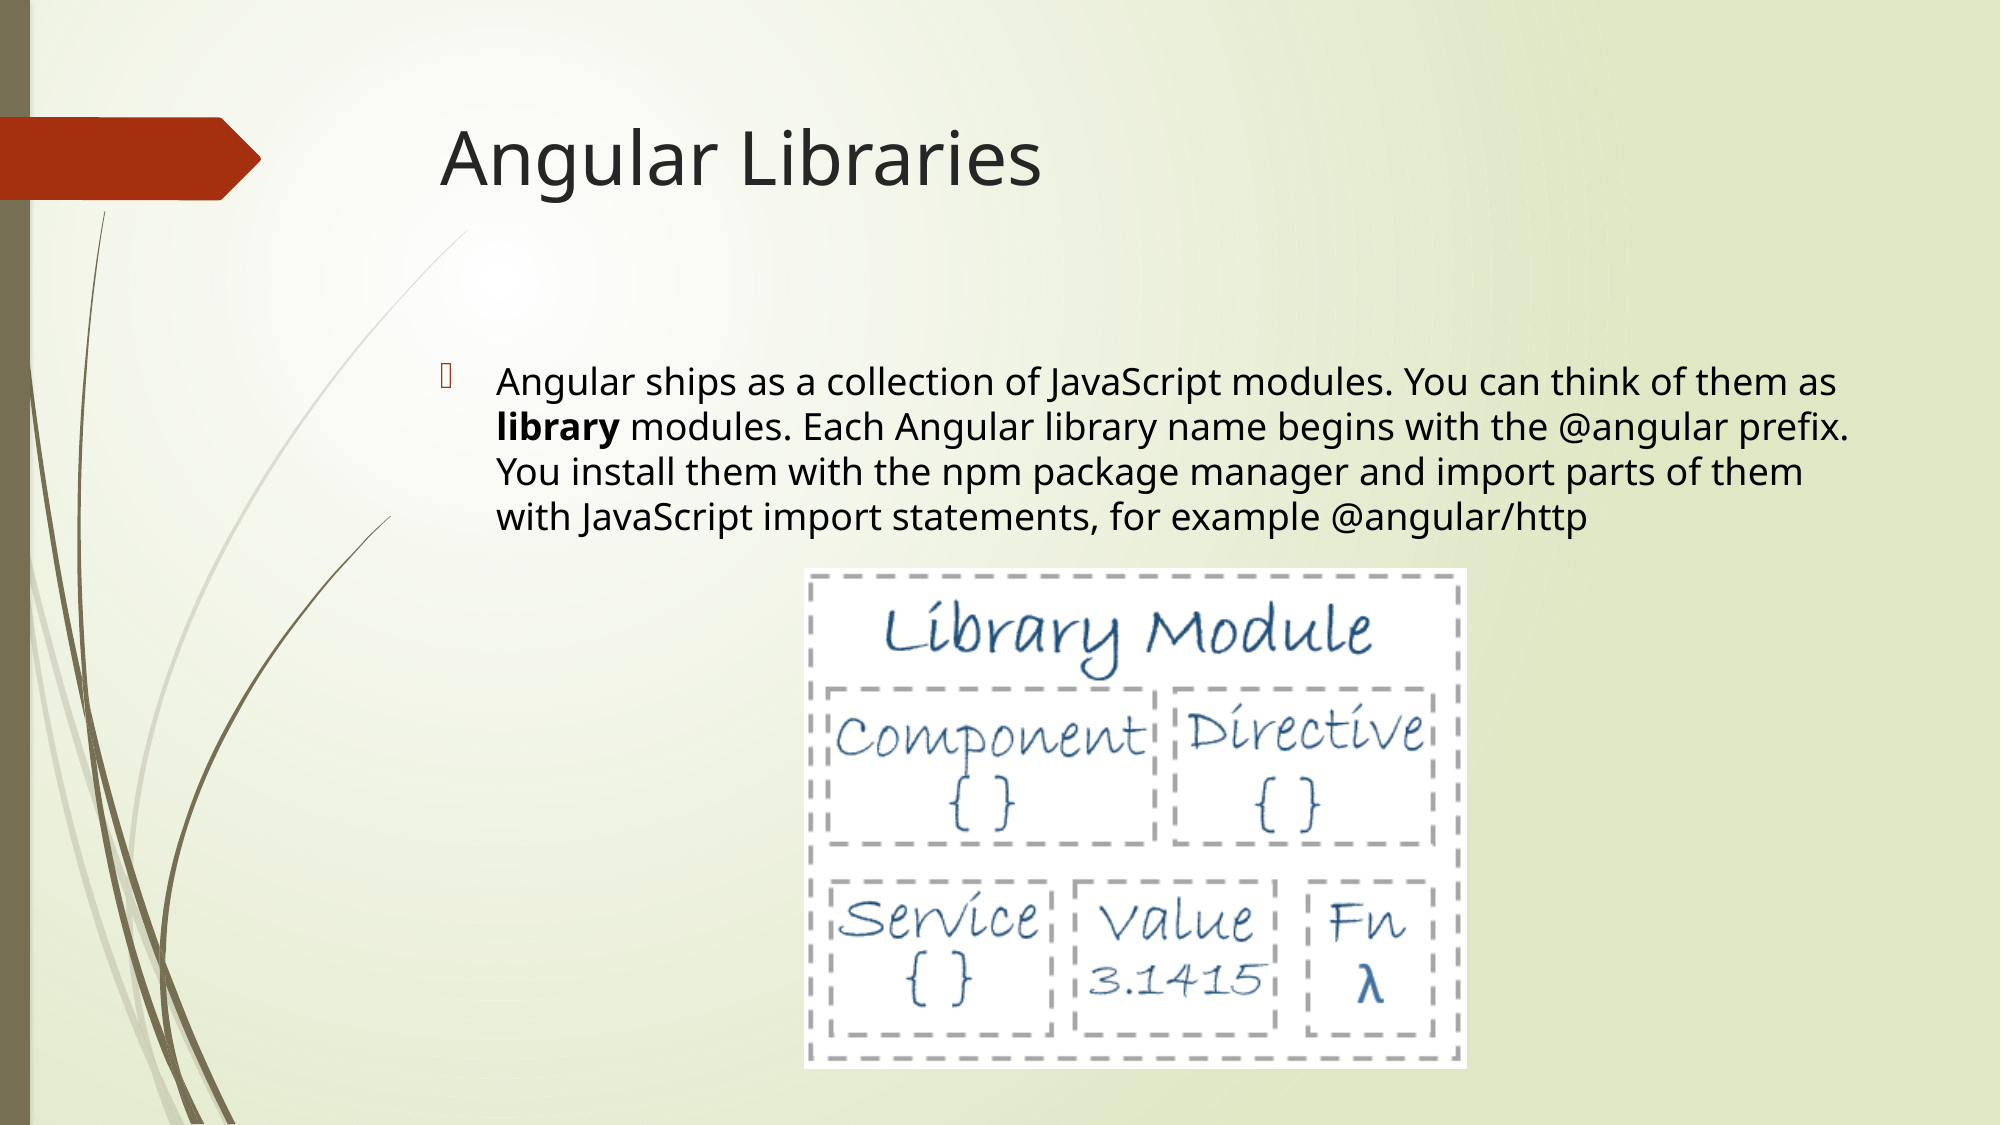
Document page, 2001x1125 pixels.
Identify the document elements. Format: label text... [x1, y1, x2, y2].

picture [804, 567, 1468, 1069]
title Angular Libraries [425, 102, 1888, 313]
list Angular ships as a collection of JavaScript modules. You can think of them as library modules. Each Angular library name begins with the @angular prefix. You install them with the npm package manager and import parts of them with JavaScript import statements, for example @angular/http [424, 350, 1888, 970]
